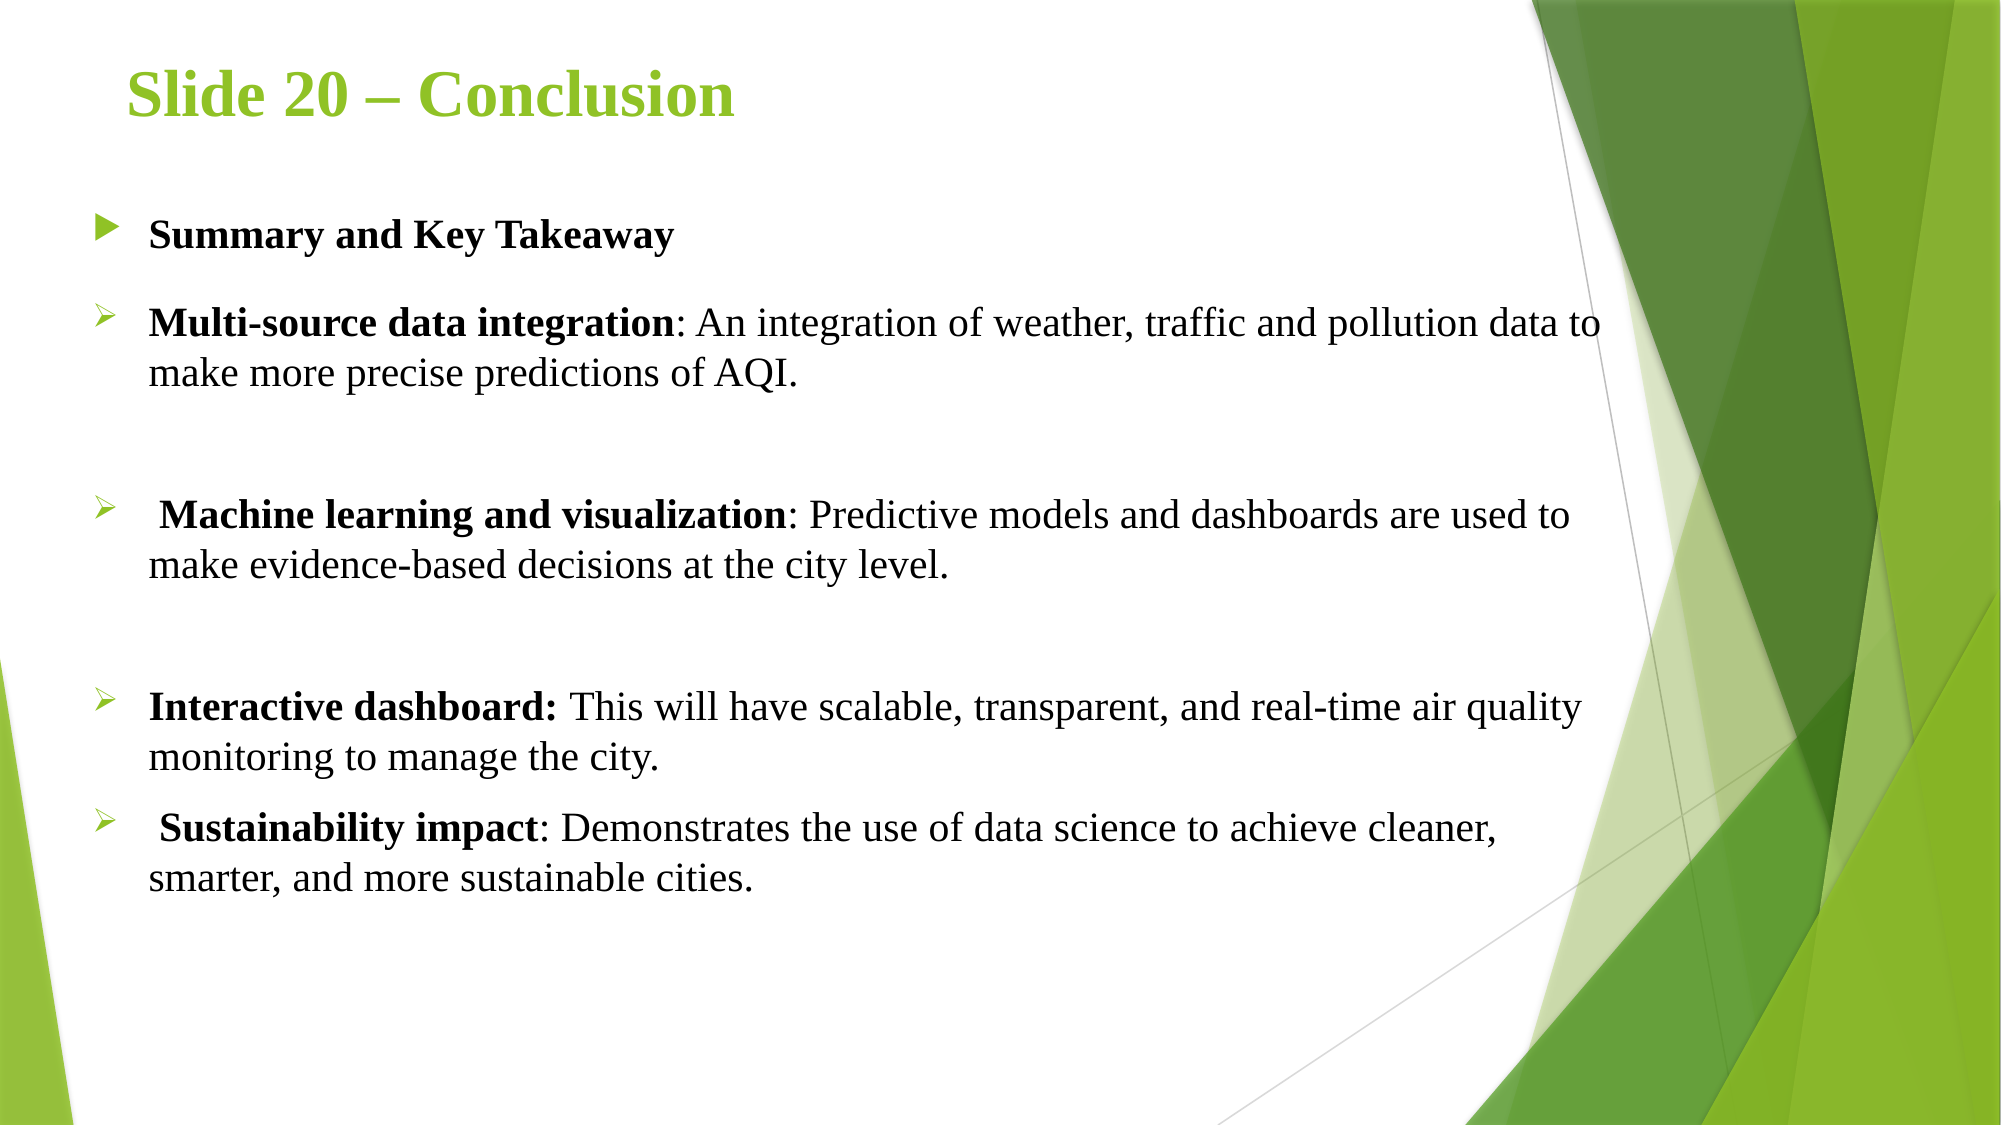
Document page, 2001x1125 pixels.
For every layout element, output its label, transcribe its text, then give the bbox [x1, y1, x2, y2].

list Summary and Key Takeaway Multi-source data integration: An integration of weather, traffic and pollution data to make more precise predictions of AQI. Machine learning and visualization: Predictive models and dashboards are used to make evidence-based decisions at the city level. Interactive dashboard: This will have scalable, transparent, and real-time air quality monitoring to manage the city. Sustainability impact: Demonstrates the use of data science to achieve cleaner, smarter, and more sustainable cities. [77, 192, 1622, 992]
title Slide 20 – Conclusion [111, 42, 1522, 192]
